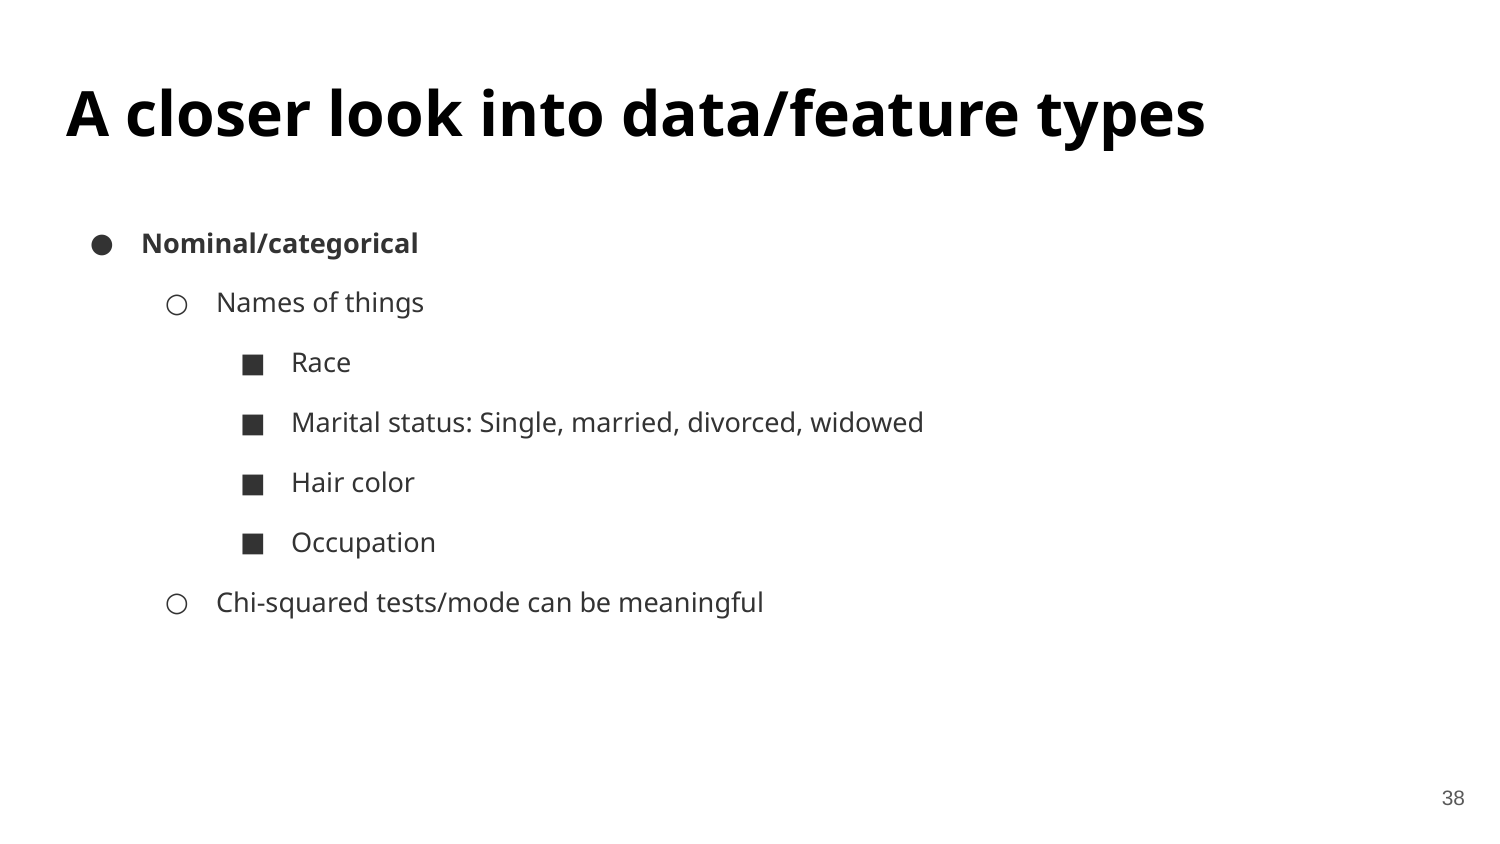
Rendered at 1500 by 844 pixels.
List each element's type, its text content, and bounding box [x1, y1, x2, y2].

text_box Nominal/categorical Names of things Race Marital status: Single, married, divorced, widowed Hair color Occupation Chi-squared tests/mode can be meaningful [51, 204, 1439, 633]
slide_number 38 [1389, 764, 1480, 830]
text_box A closer look into data/feature types [51, 72, 1449, 167]
